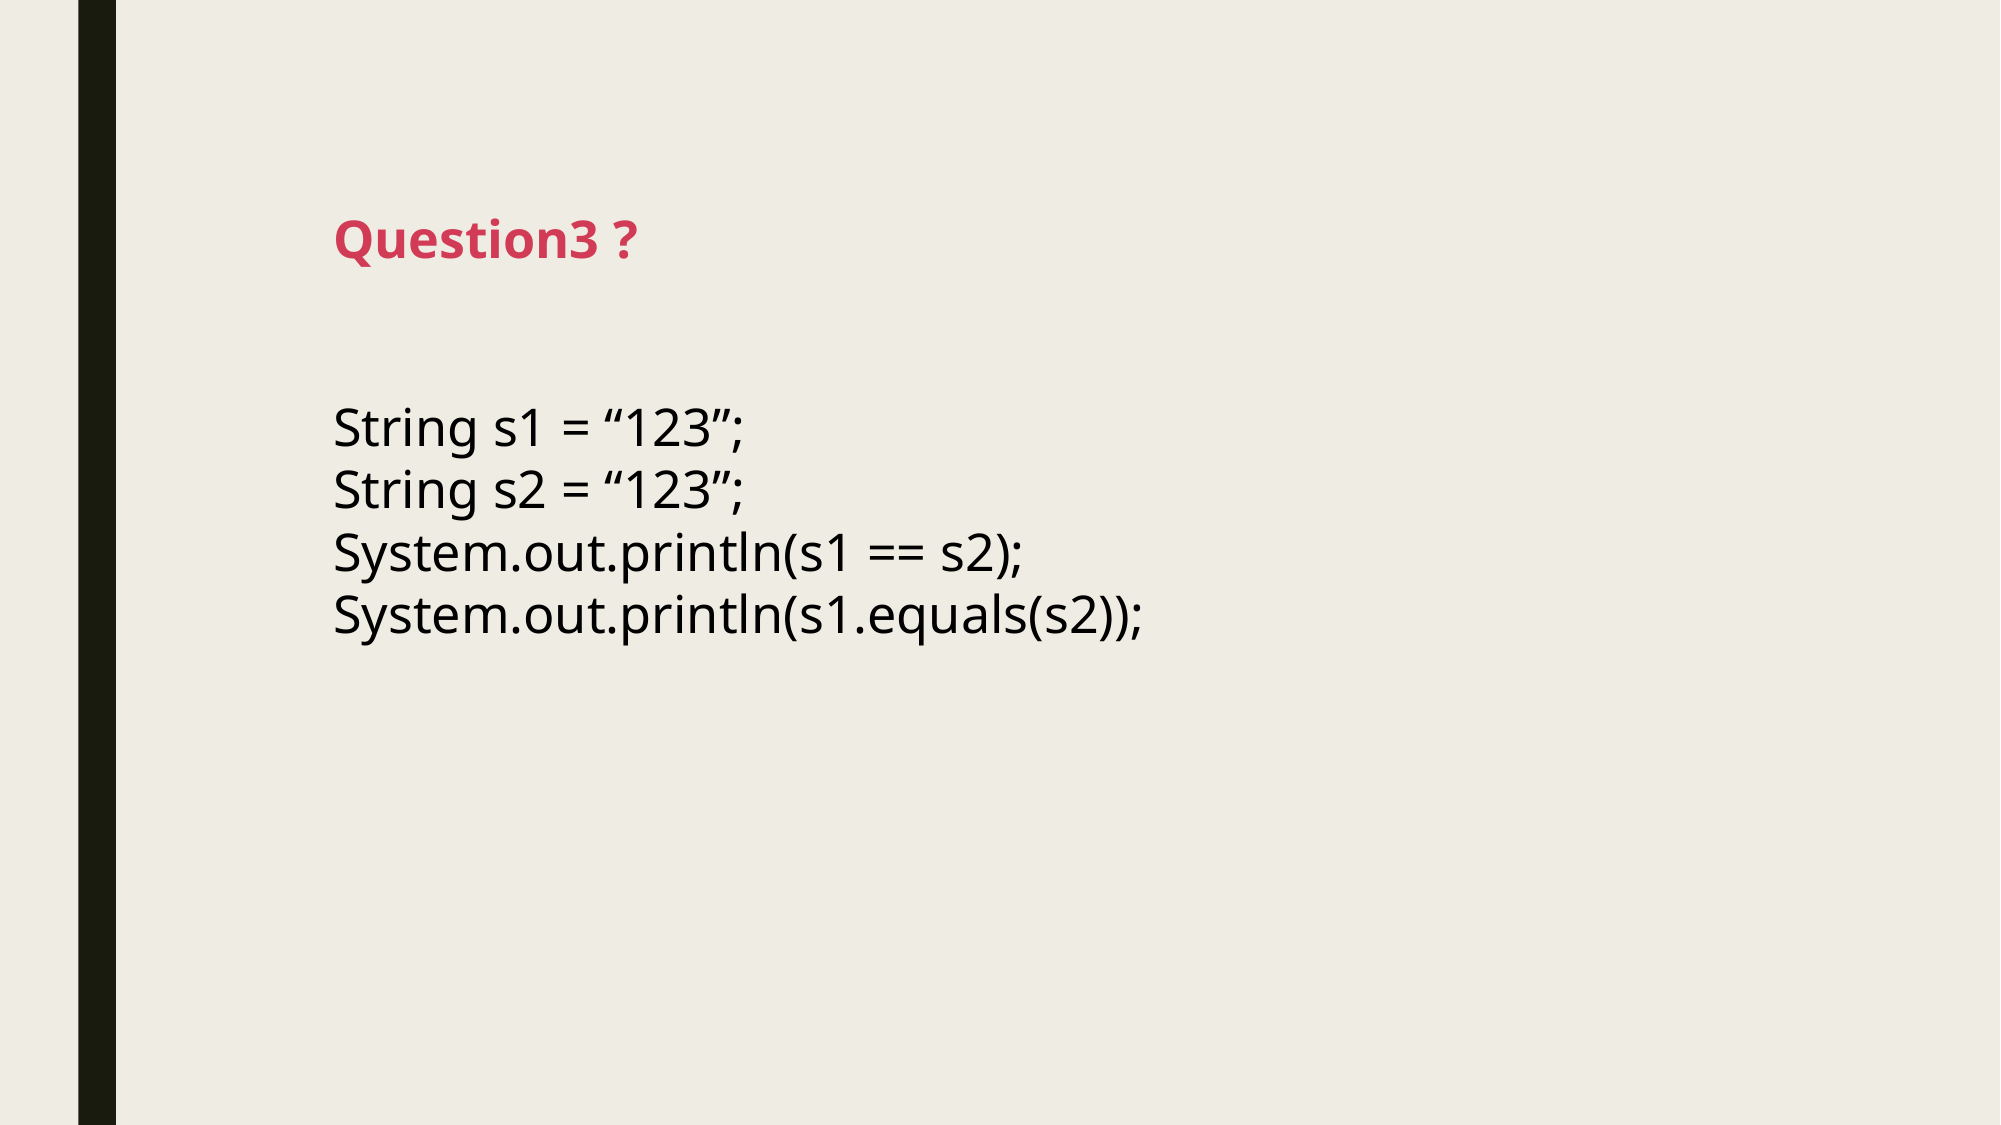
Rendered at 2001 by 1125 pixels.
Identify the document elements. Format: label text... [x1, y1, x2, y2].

text_box Question3 ? String s1 = “123”; String s2 = “123”; System.out.println(s1 == s2); System.out.println(s1.equals(s2)); [318, 199, 1506, 714]
